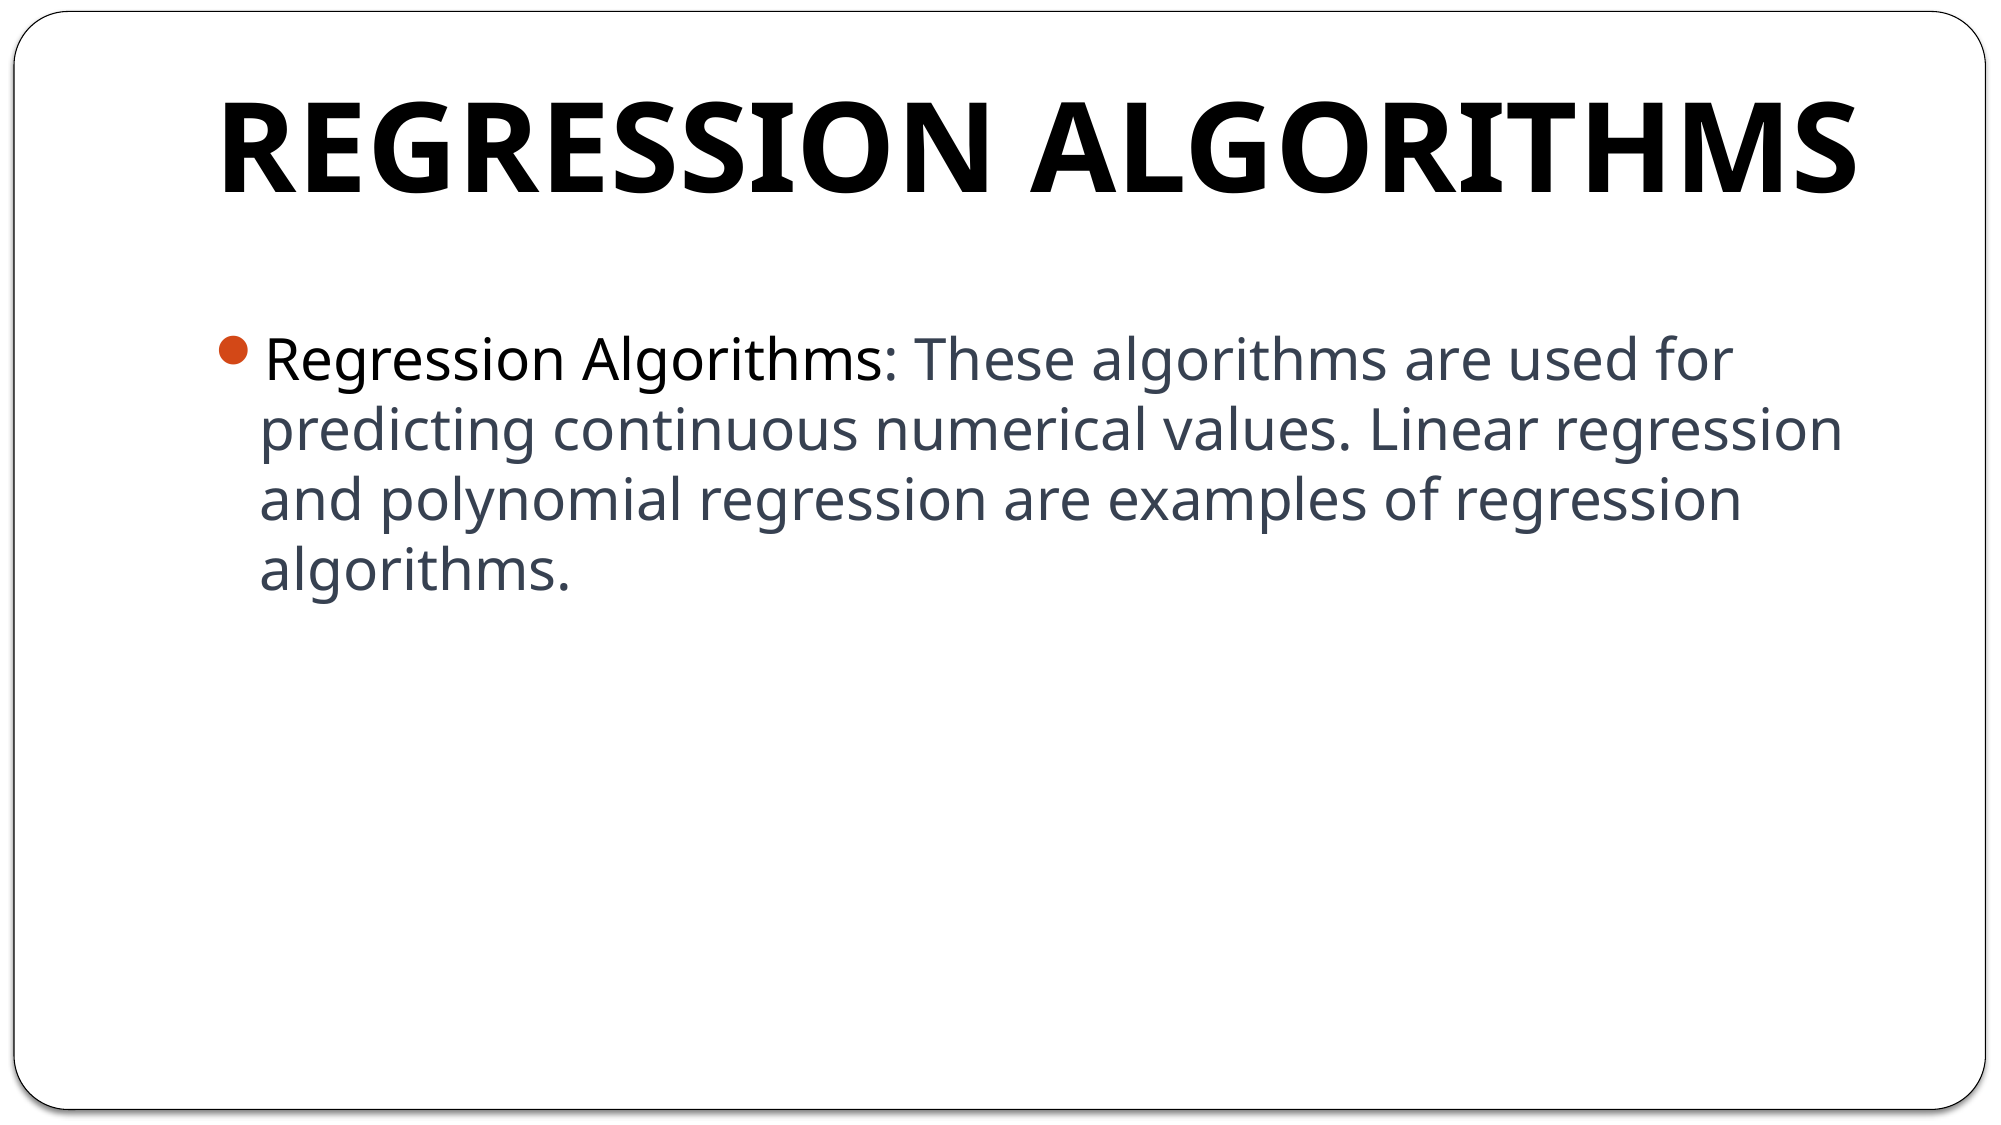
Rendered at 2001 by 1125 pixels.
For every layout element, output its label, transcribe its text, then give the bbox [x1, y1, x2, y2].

title REGRESSION ALGORITHMS [200, 45, 1900, 233]
list Regression Algorithms: These algorithms are used for predicting continuous numerical values. Linear regression and polynomial regression are examples of regression algorithms. [200, 237, 1900, 563]
